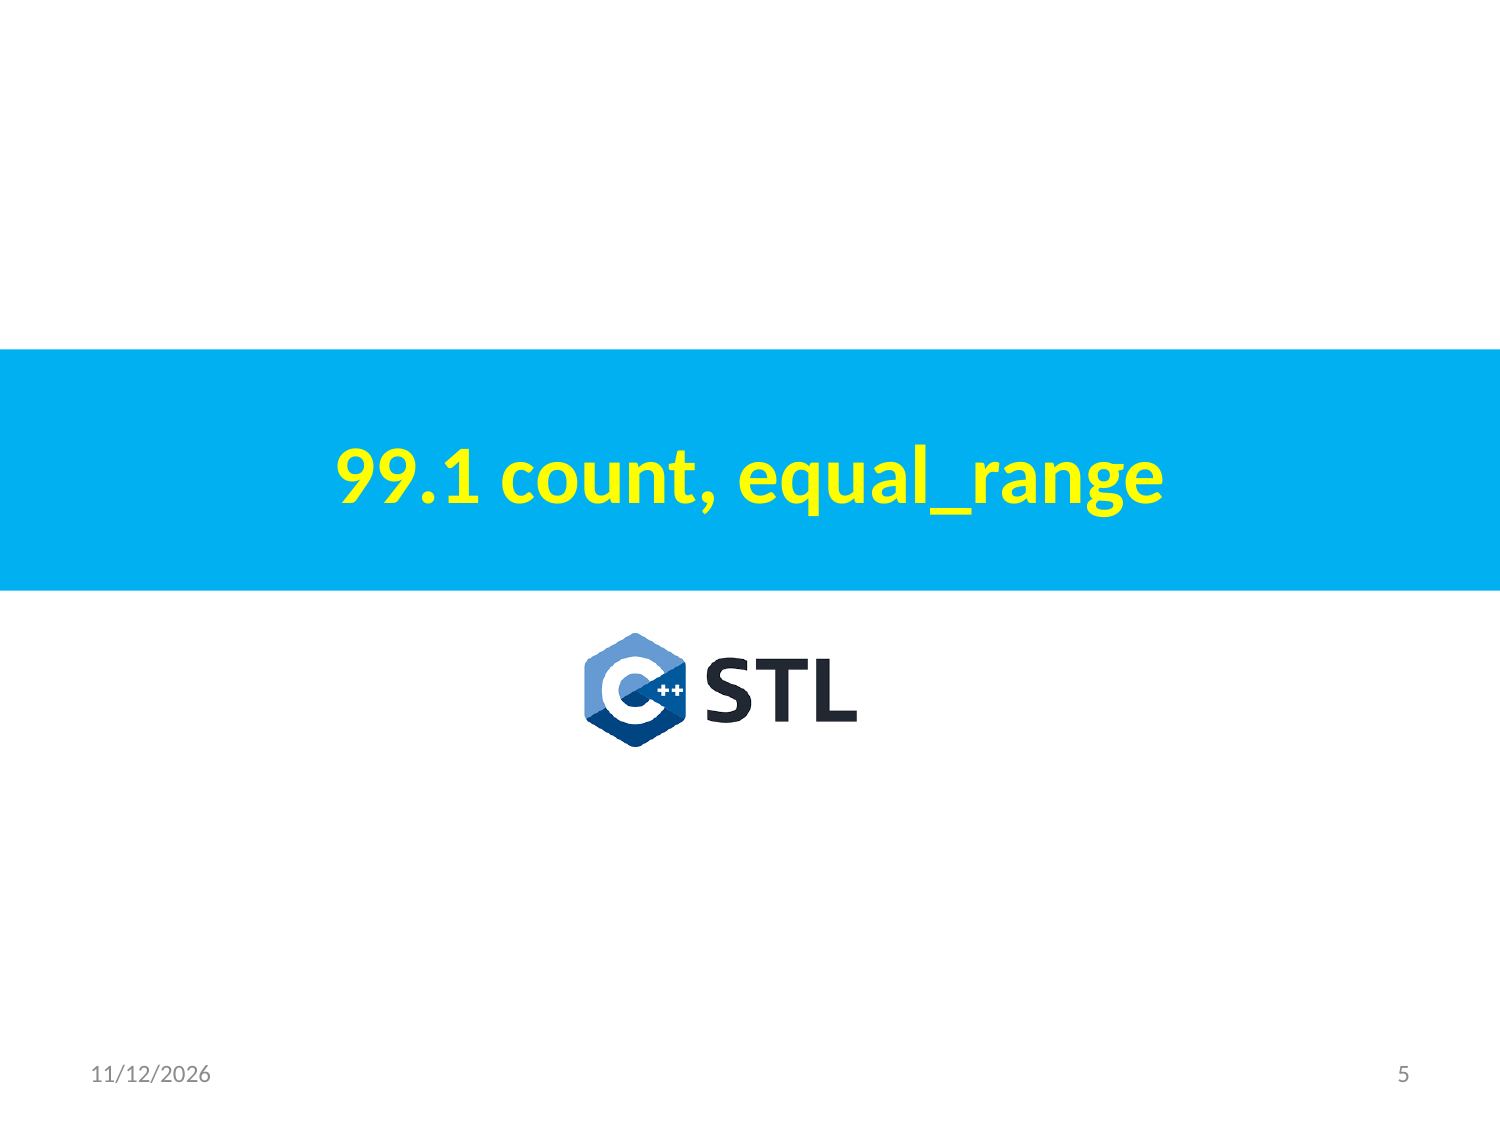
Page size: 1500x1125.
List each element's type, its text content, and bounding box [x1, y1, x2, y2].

title 99.1 count, equal_range [0, 349, 1500, 591]
slide_number 5 [1074, 1042, 1425, 1103]
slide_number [75, 1042, 425, 1103]
picture [584, 633, 857, 747]
